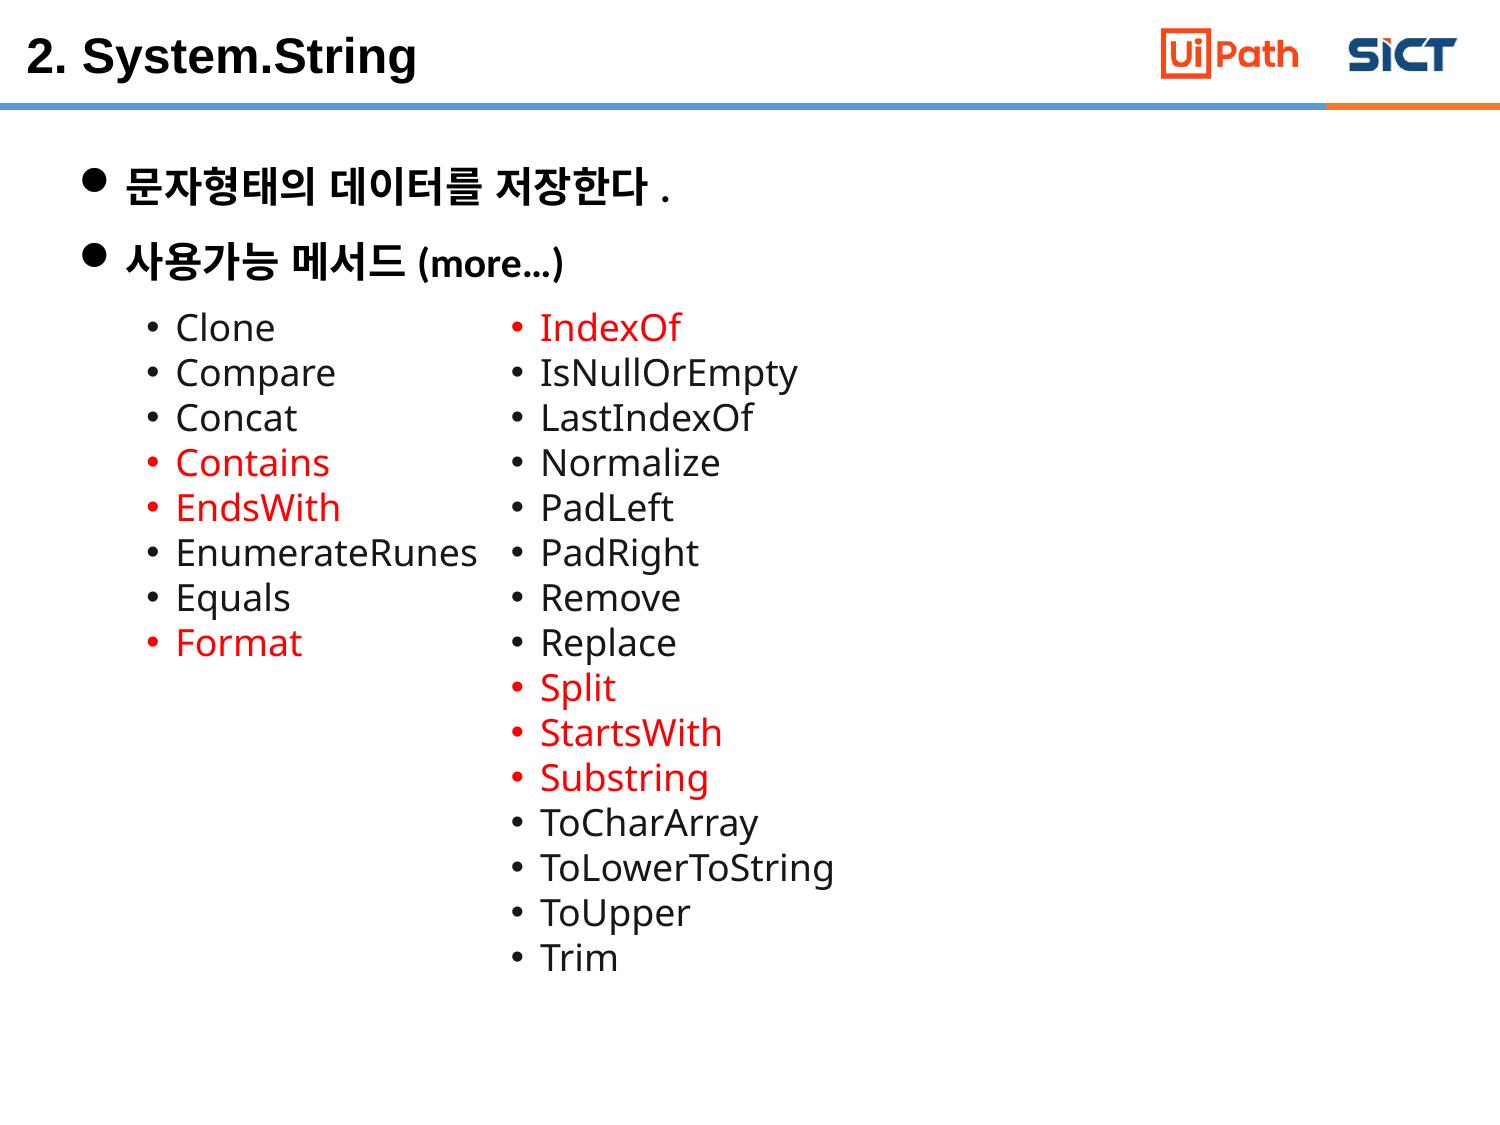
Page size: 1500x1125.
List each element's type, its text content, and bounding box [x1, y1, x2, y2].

text_box 문자형태의 데이터를 저장한다. 사용가능 메서드(more…) [64, 128, 1450, 418]
picture [1346, 34, 1459, 75]
text_box IndexOf IsNullOrEmpty LastIndexOf Normalize PadLeft PadRight Remove Replace Split StartsWith Substring ToCharArray ToLowerToString ToUpper Trim [496, 296, 1251, 987]
text_box 2. System.String [11, 15, 1279, 91]
text_box Clone Compare Concat Contains EndsWith EnumerateRunes Equals Format [131, 296, 496, 672]
picture [1279, 25, 1300, 81]
